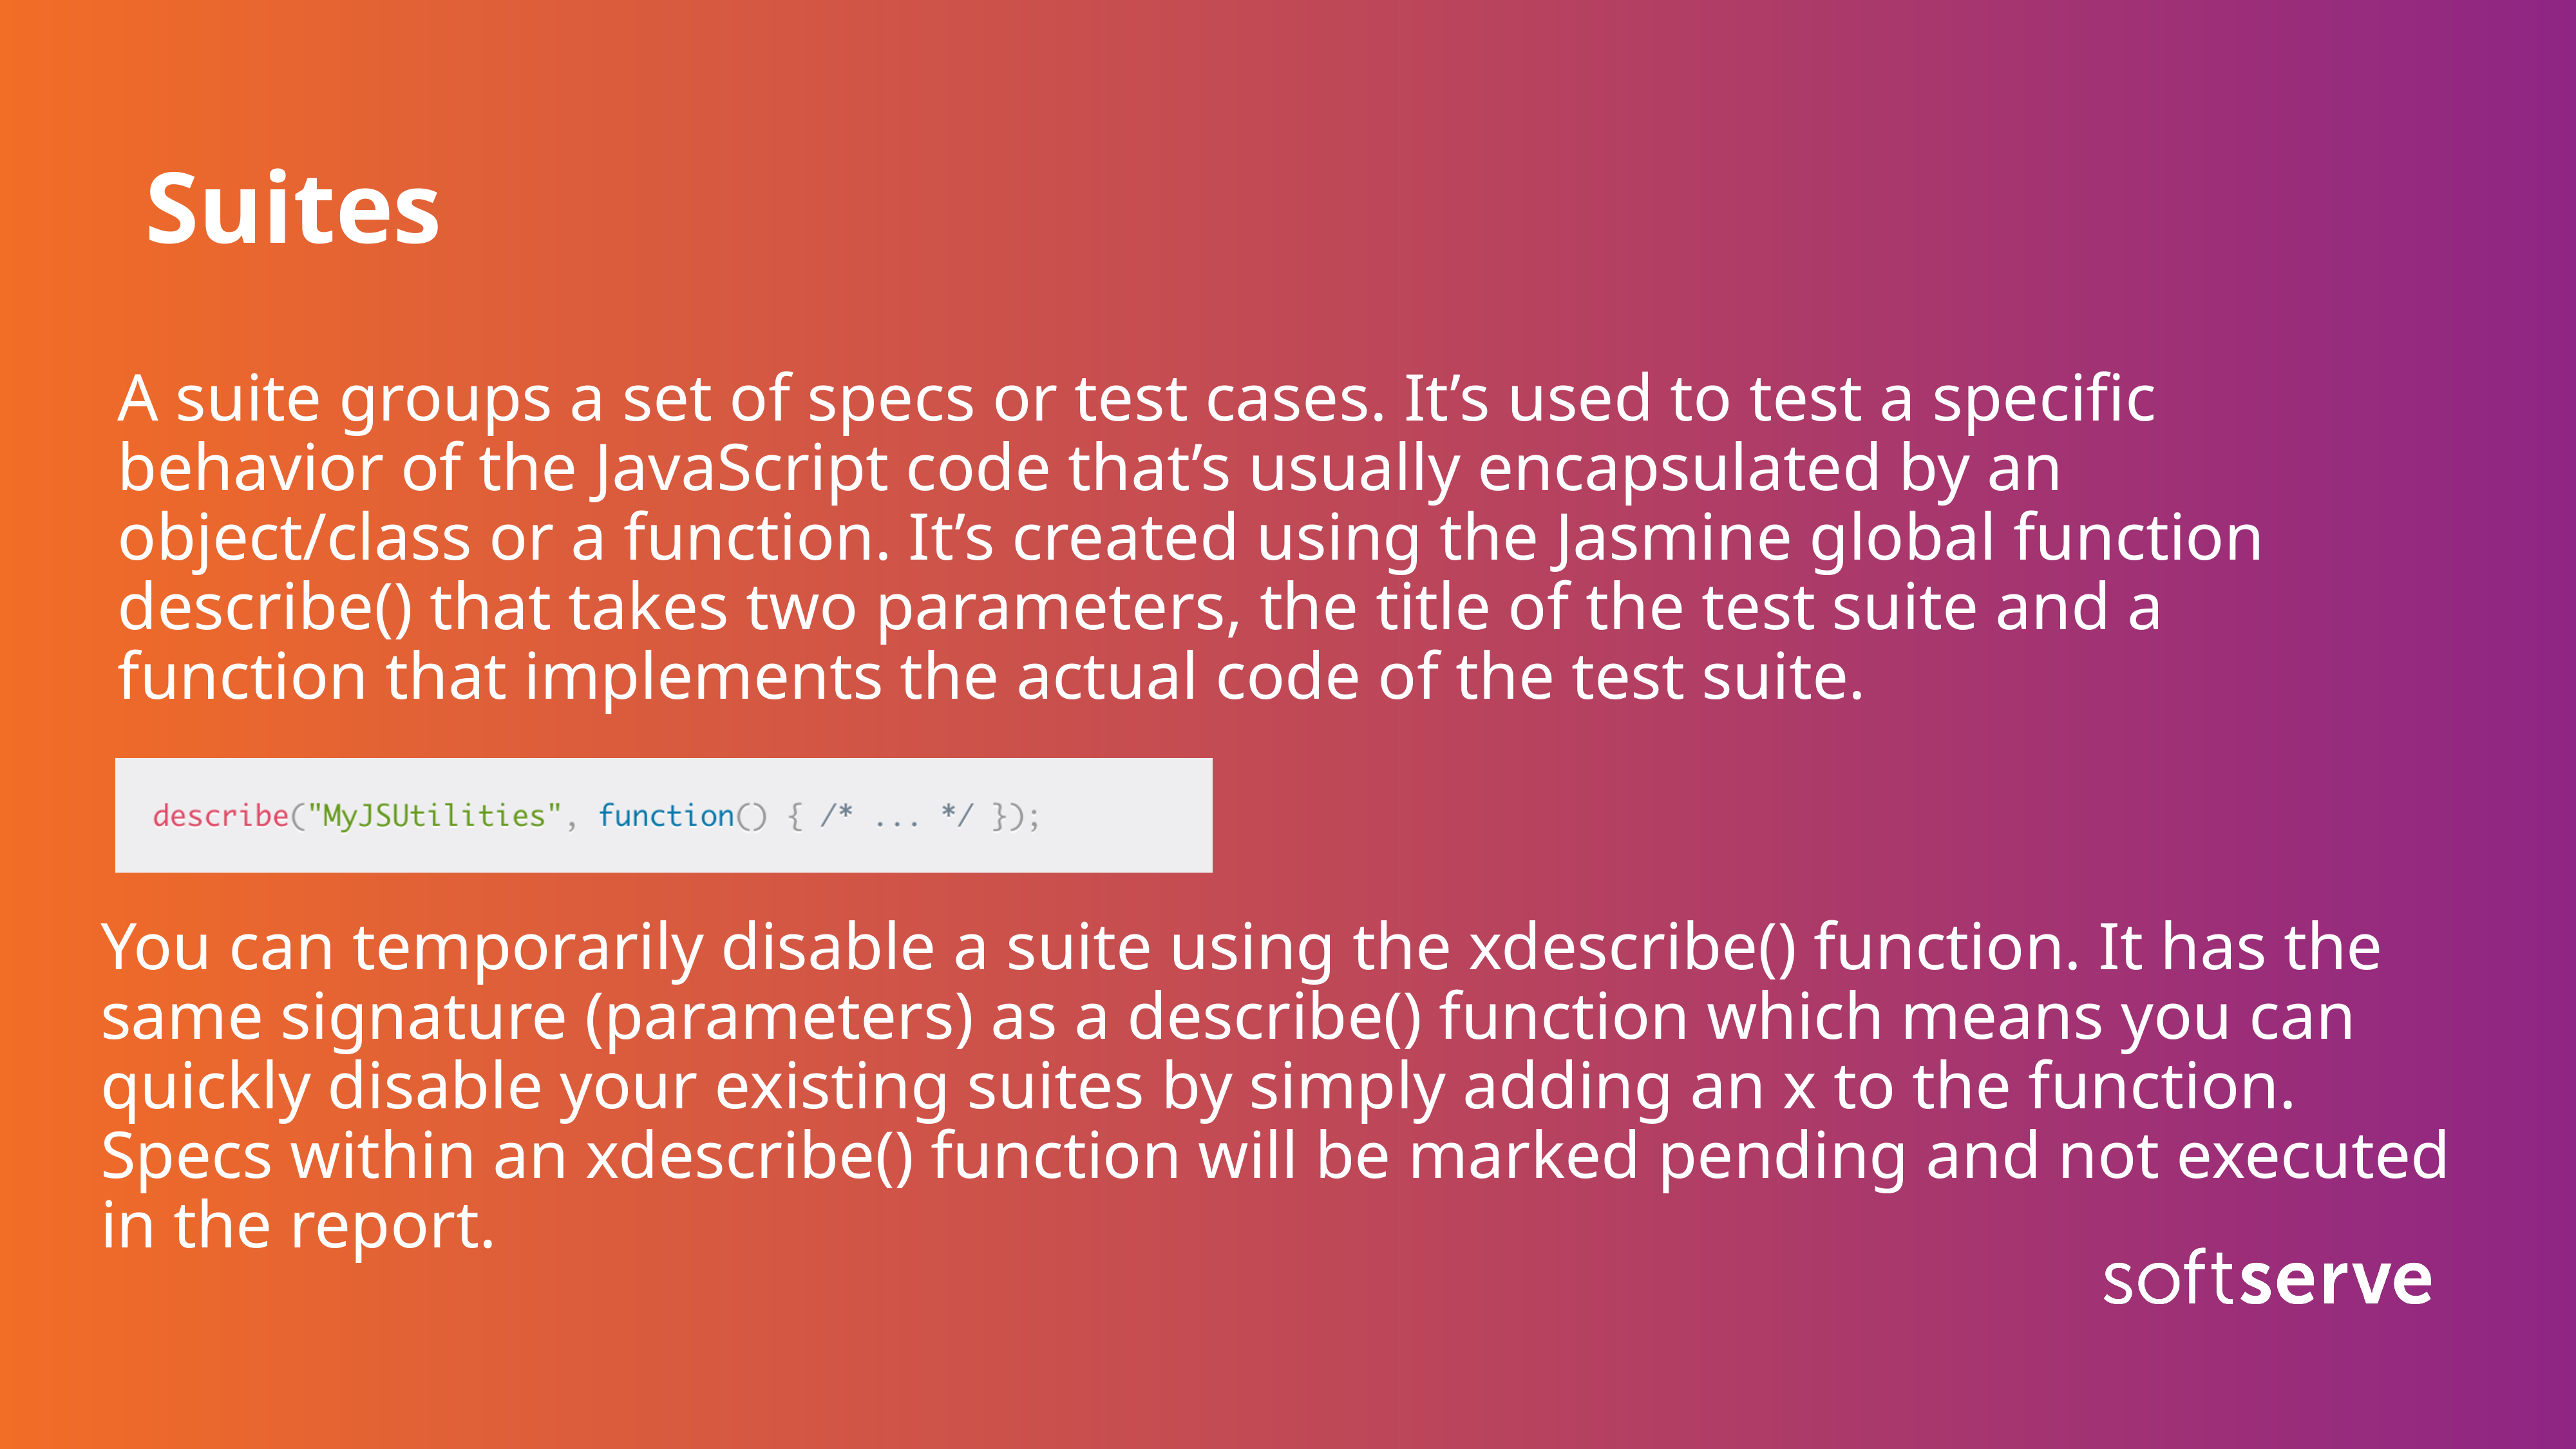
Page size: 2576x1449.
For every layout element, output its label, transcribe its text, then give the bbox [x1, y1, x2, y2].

title Suites [144, 144, 2432, 384]
list A suite groups a set of specs or test cases. It’s used to test a specific behavior of the JavaScript code that’s usually encapsulated by an object/class or a function. It’s created using the Jasmine global function describe() that takes two parameters, the title of the test suite and a function that implements the actual code of the test suite. [117, 365, 2405, 737]
text_box You can temporarily disable a suite using the xdescribe() function. It has the same signature (parameters) as a describe() function which means you can quickly disable your existing suites by simply adding an x to the function. Specs within an xdescribe() function will be marked pending and not executed in the report. [95, 909, 2481, 1267]
picture [115, 758, 1213, 873]
picture [2104, 1267, 2431, 1304]
